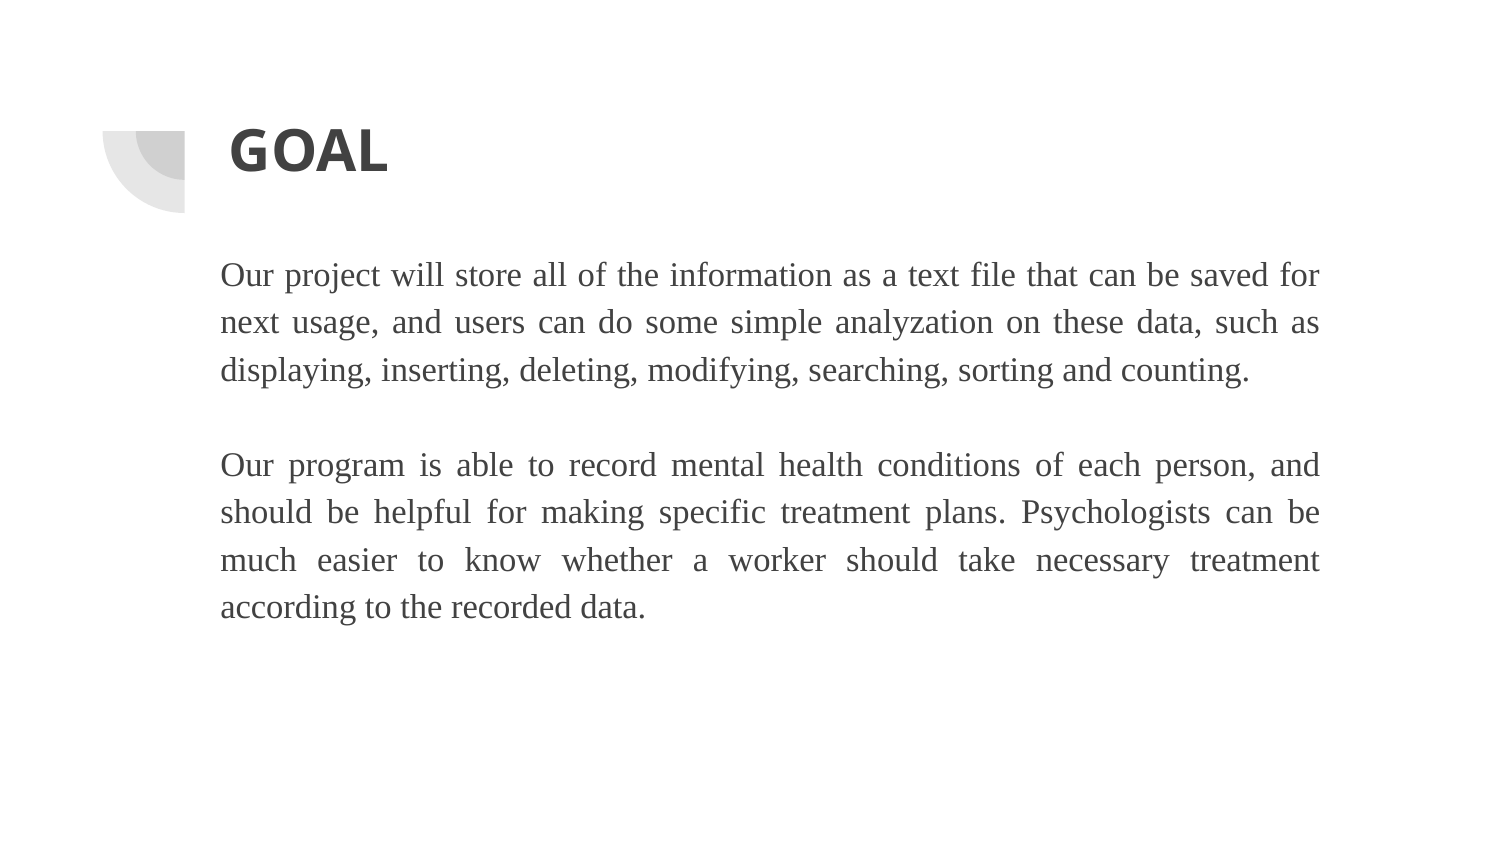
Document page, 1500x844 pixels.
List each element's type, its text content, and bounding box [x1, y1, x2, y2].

title GOAL [213, 98, 1368, 263]
list Our project will store all of the information as a text file that can be saved for next usage, and users can do some simple analyzation on these data, such as displaying, inserting, deleting, modifying, searching, sorting and counting. Our program is able to record mental health conditions of each person, and should be helpful for making specific treatment plans. Psychologists can be much easier to know whether a worker should take necessary treatment according to the recorded data. [181, 230, 1335, 648]
